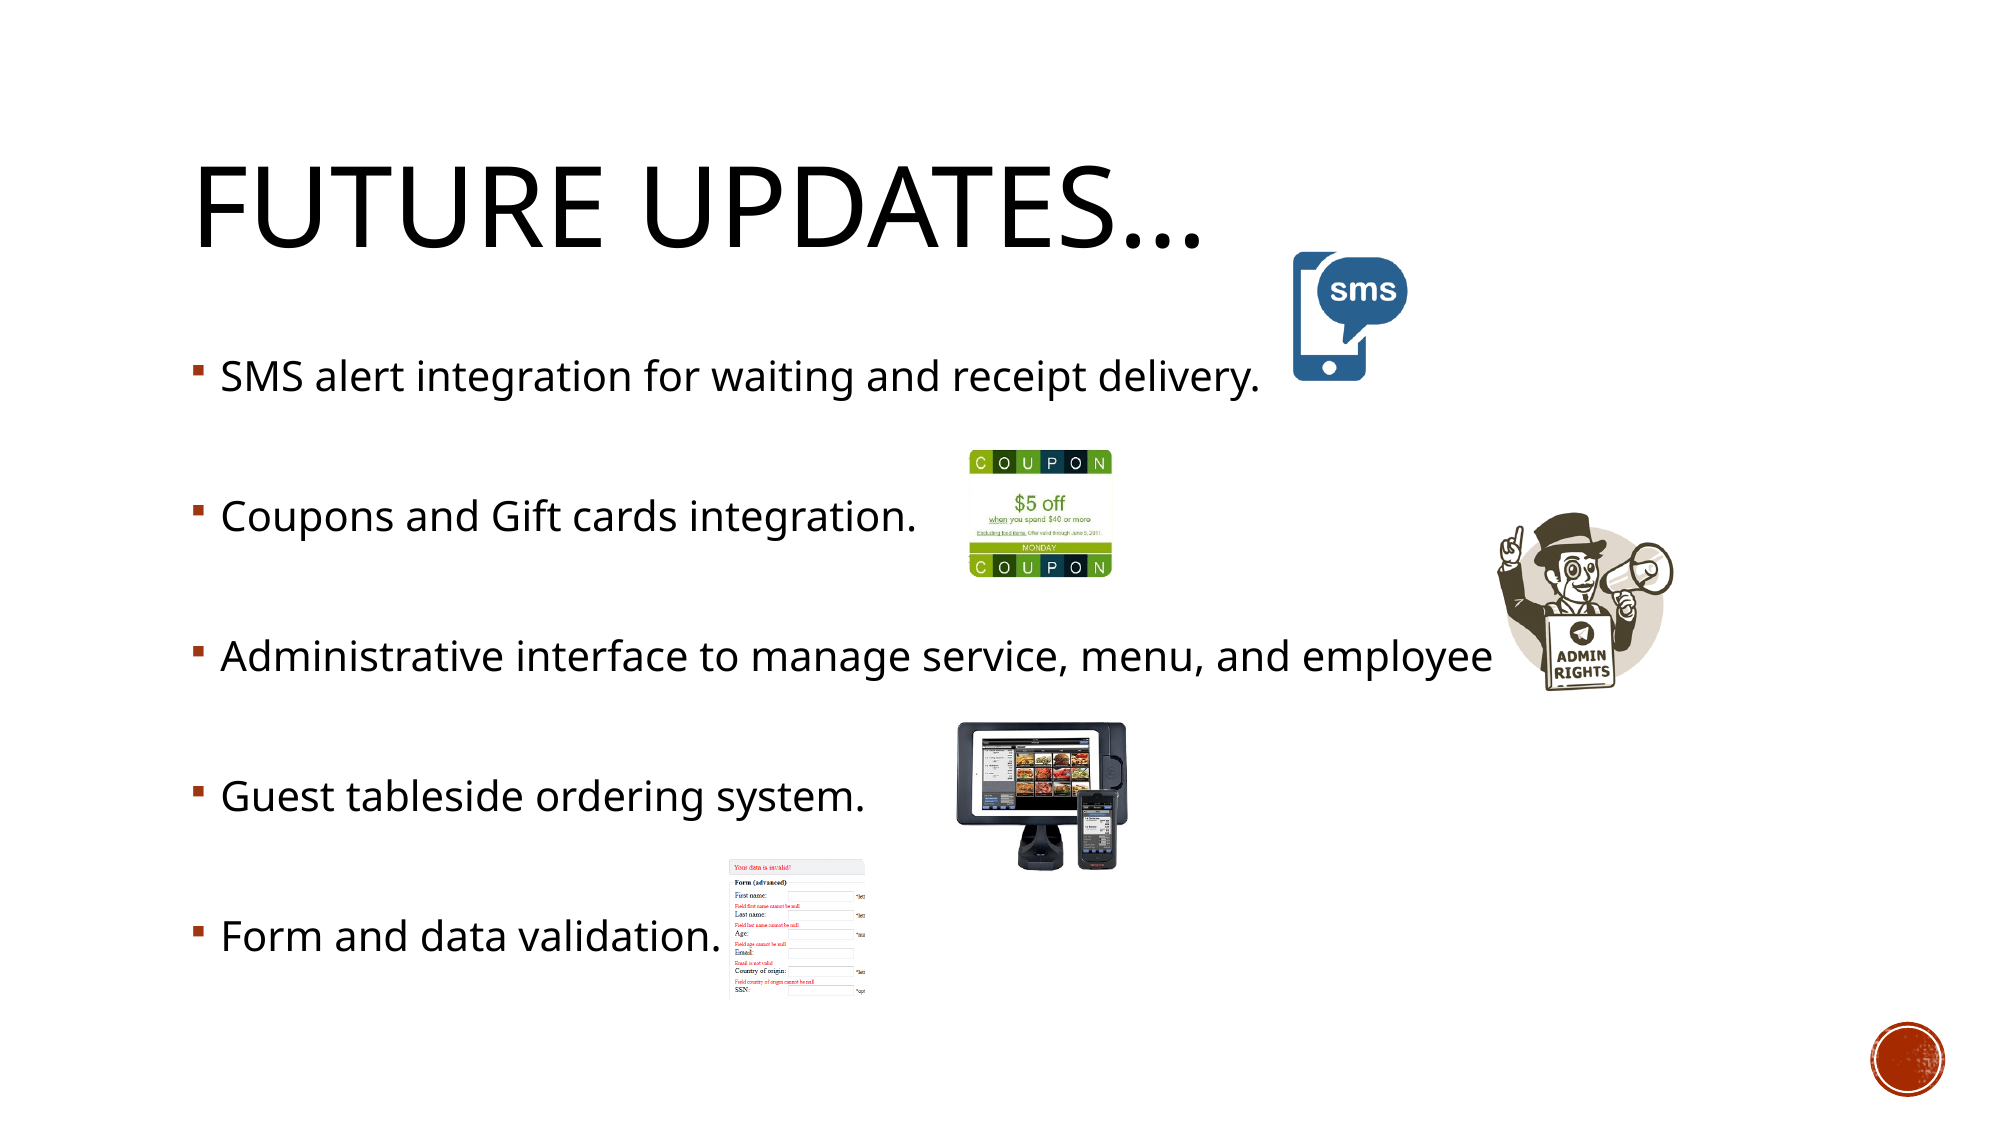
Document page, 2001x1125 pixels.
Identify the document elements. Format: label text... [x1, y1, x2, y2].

picture [1278, 244, 1422, 388]
picture [968, 447, 1113, 578]
picture [1493, 512, 1675, 694]
picture [724, 854, 865, 1002]
title Future Updates… [175, 79, 1826, 344]
picture [950, 712, 1132, 878]
list SMS alert integration for waiting and receipt delivery. Coupons and Gift cards integration. Administrative interface to manage service, menu, and employees. Guest tableside ordering system. Form and data validation. [175, 348, 1826, 1013]
